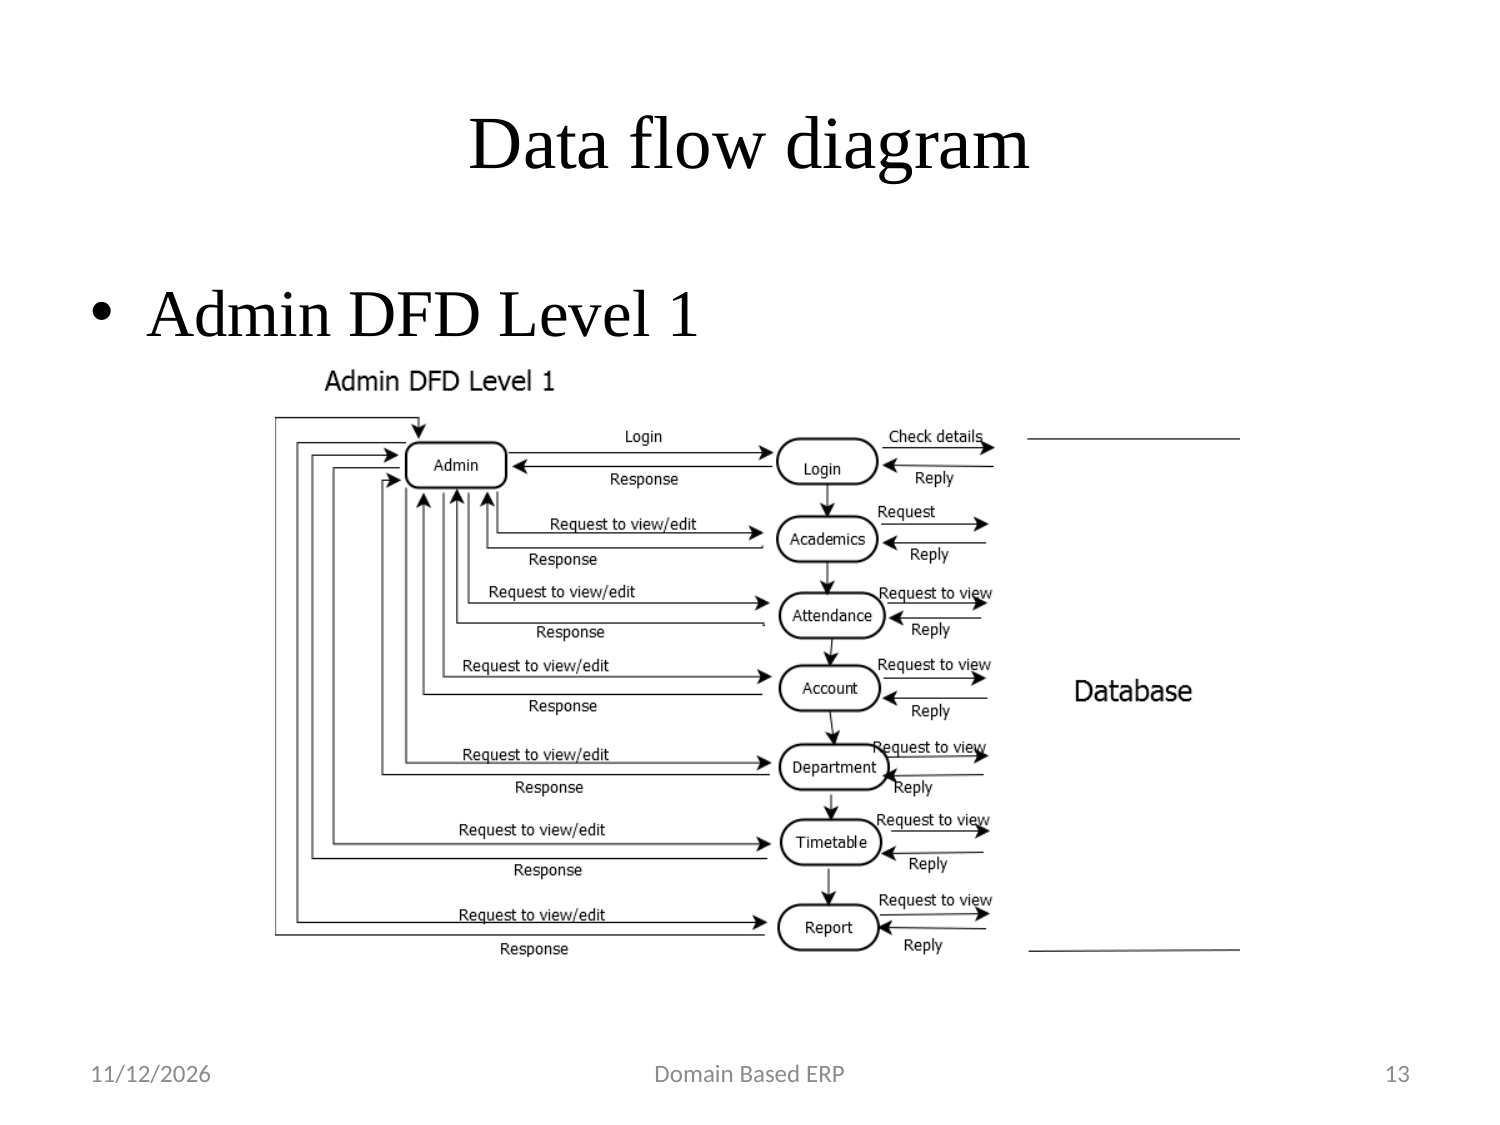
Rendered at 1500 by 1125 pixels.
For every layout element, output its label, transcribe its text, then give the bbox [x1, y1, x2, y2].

slide_number 13 [1074, 1042, 1425, 1103]
picture [274, 362, 1241, 957]
list Admin DFD Level 1 [75, 262, 1425, 1005]
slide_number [75, 1042, 425, 1103]
footer Domain Based ERP [512, 1042, 988, 1103]
title Data flow diagram [75, 45, 1425, 233]
